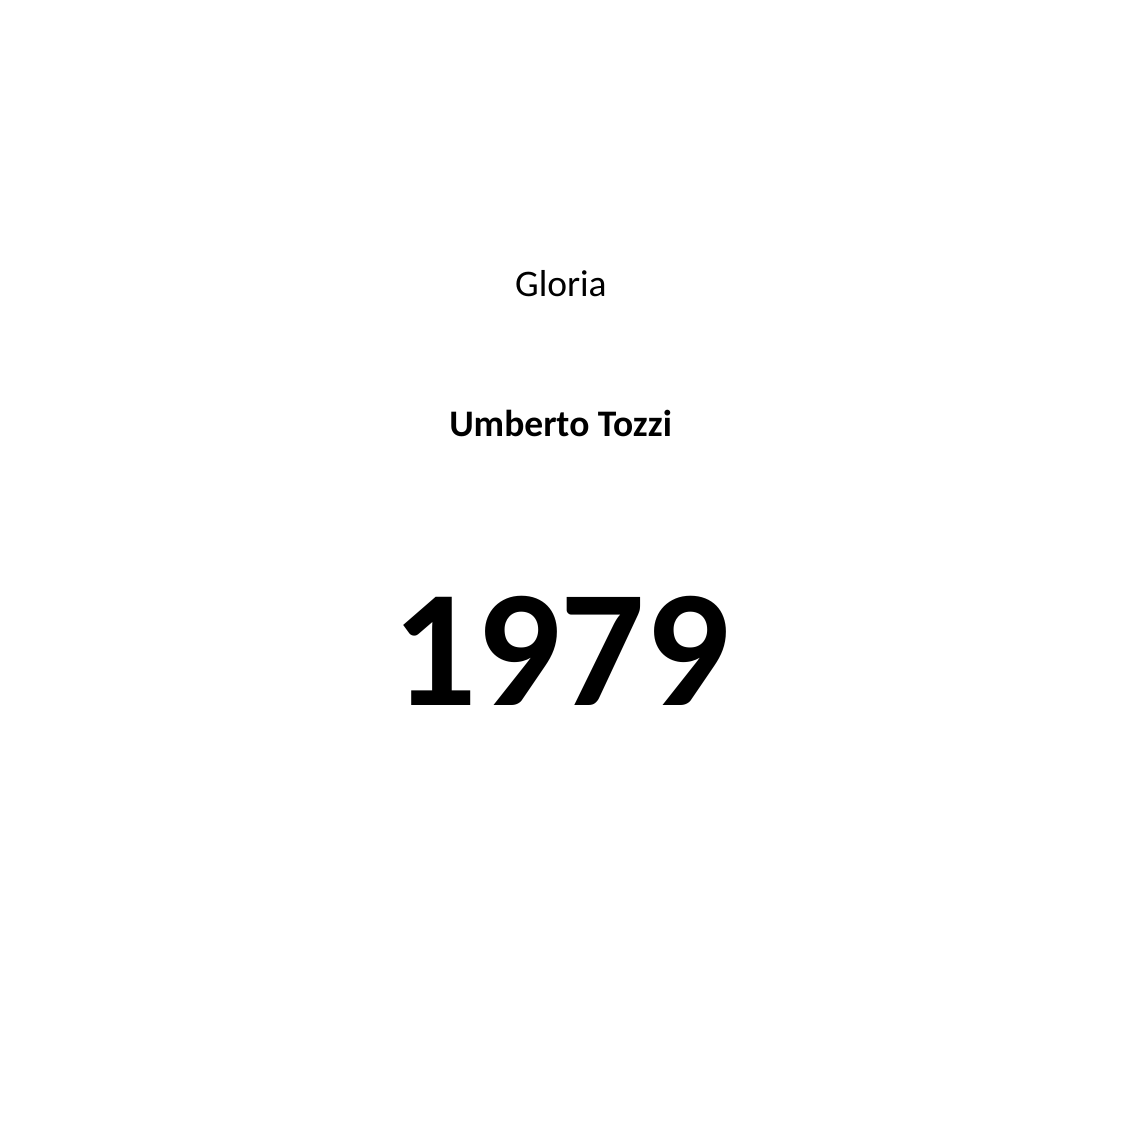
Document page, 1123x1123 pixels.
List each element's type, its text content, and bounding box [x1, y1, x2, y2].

text_box Gloria Umberto Tozzi 1979 [58, 206, 1063, 747]
